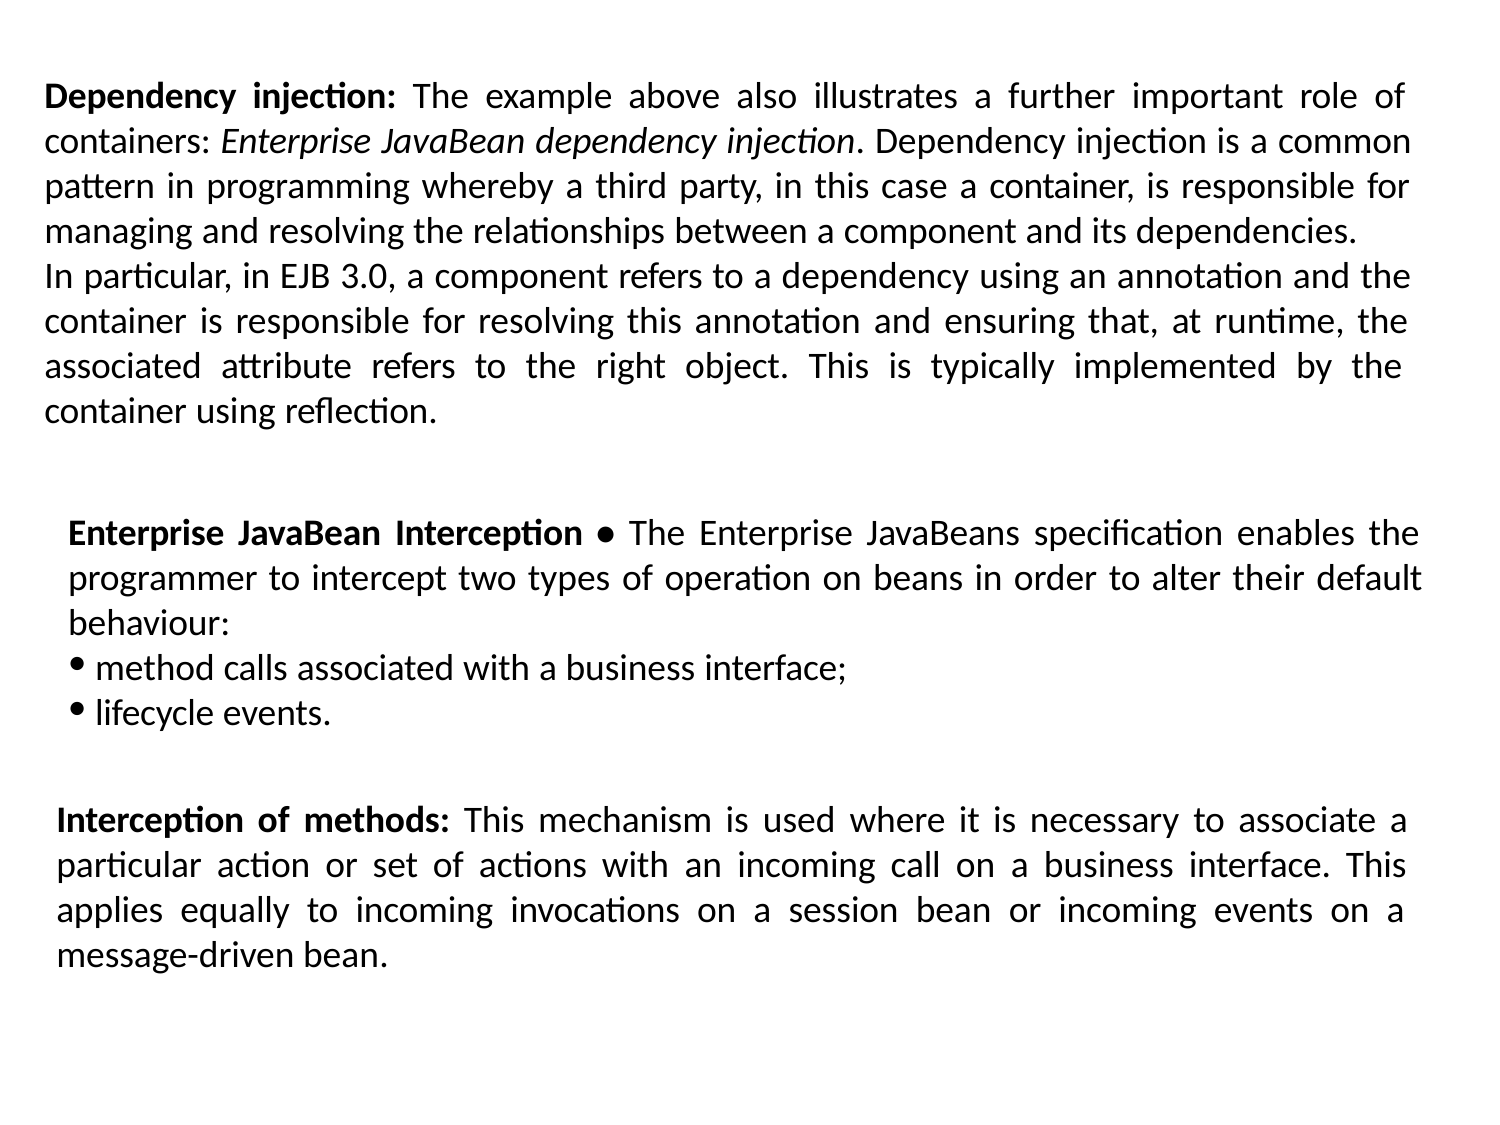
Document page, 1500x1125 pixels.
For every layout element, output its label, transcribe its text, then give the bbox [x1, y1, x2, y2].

text_box Dependency injection: The example above also illustrates a further important role of containers: Enterprise JavaBean dependency injection. Dependency injection is a common pattern in programming whereby a third party, in this case a container, is responsible for managing and resolving the relationships between a component and its dependencies. In particular, in EJB 3.0, a component refers to a dependency using an annotation and the container is responsible for resolving this annotation and ensuring that, at runtime, the associated attribute refers to the right object. This is typically implemented by the container using reflection. Enterprise JavaBean Interception • The Enterprise JavaBeans specification enables the programmer to intercept two types of operation on beans in order to alter their default behaviour: method calls associated with a business interface; lifecycle events. Interception of methods: This mechanism is used where it is necessary to associate a particular action or set of actions with an incoming call on a business interface. This applies equally to incoming invocations on a session bean or incoming events on a message-driven bean. [42, 69, 1435, 976]
